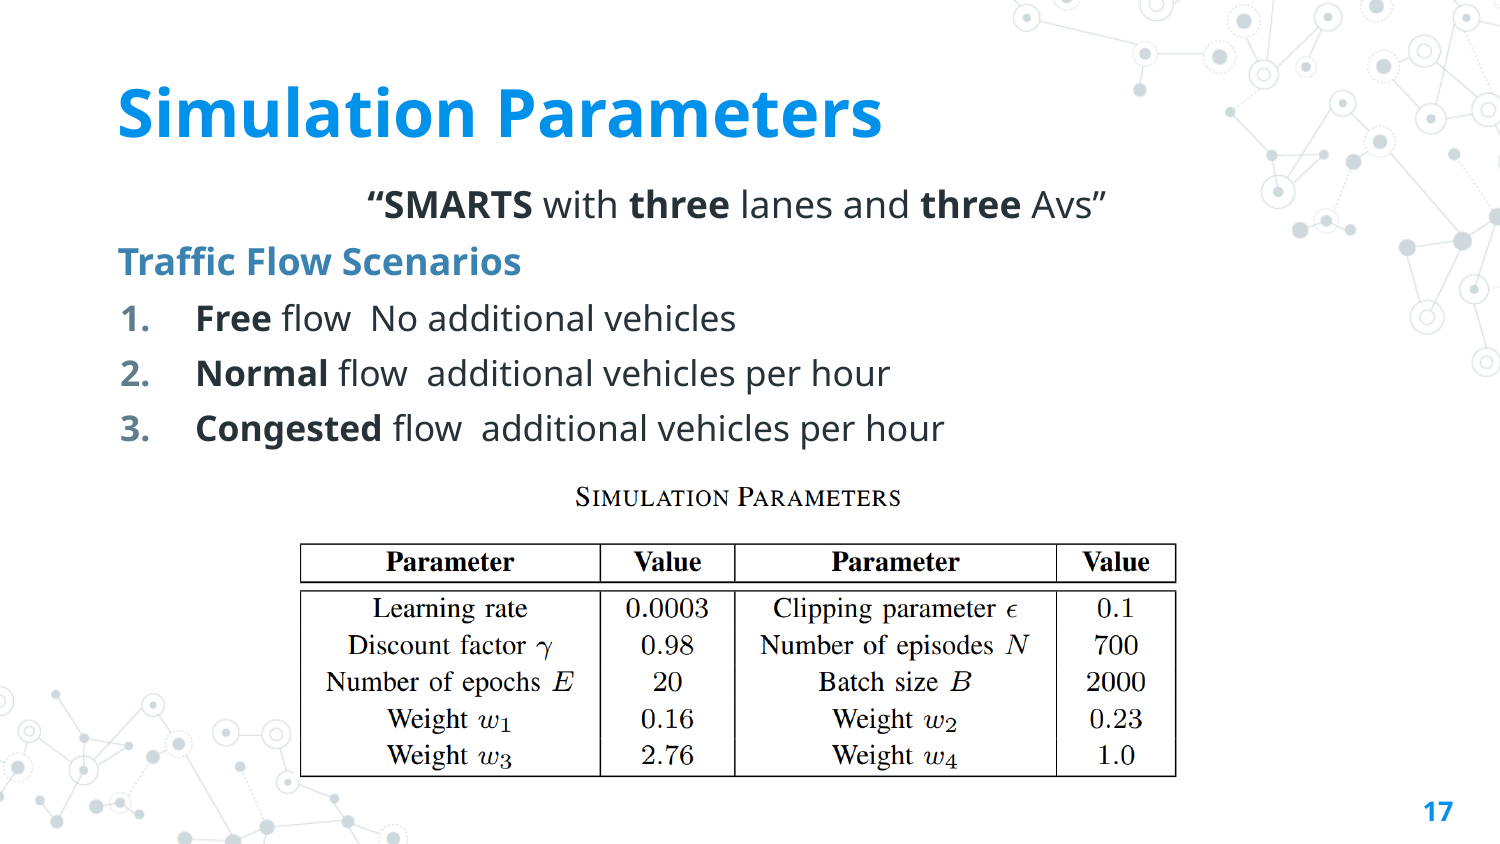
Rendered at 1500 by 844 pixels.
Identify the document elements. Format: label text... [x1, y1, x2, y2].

slide_number 17 [1378, 779, 1469, 844]
title Simulation Parameters [102, 50, 1372, 166]
picture [0, 0, 1500, 844]
